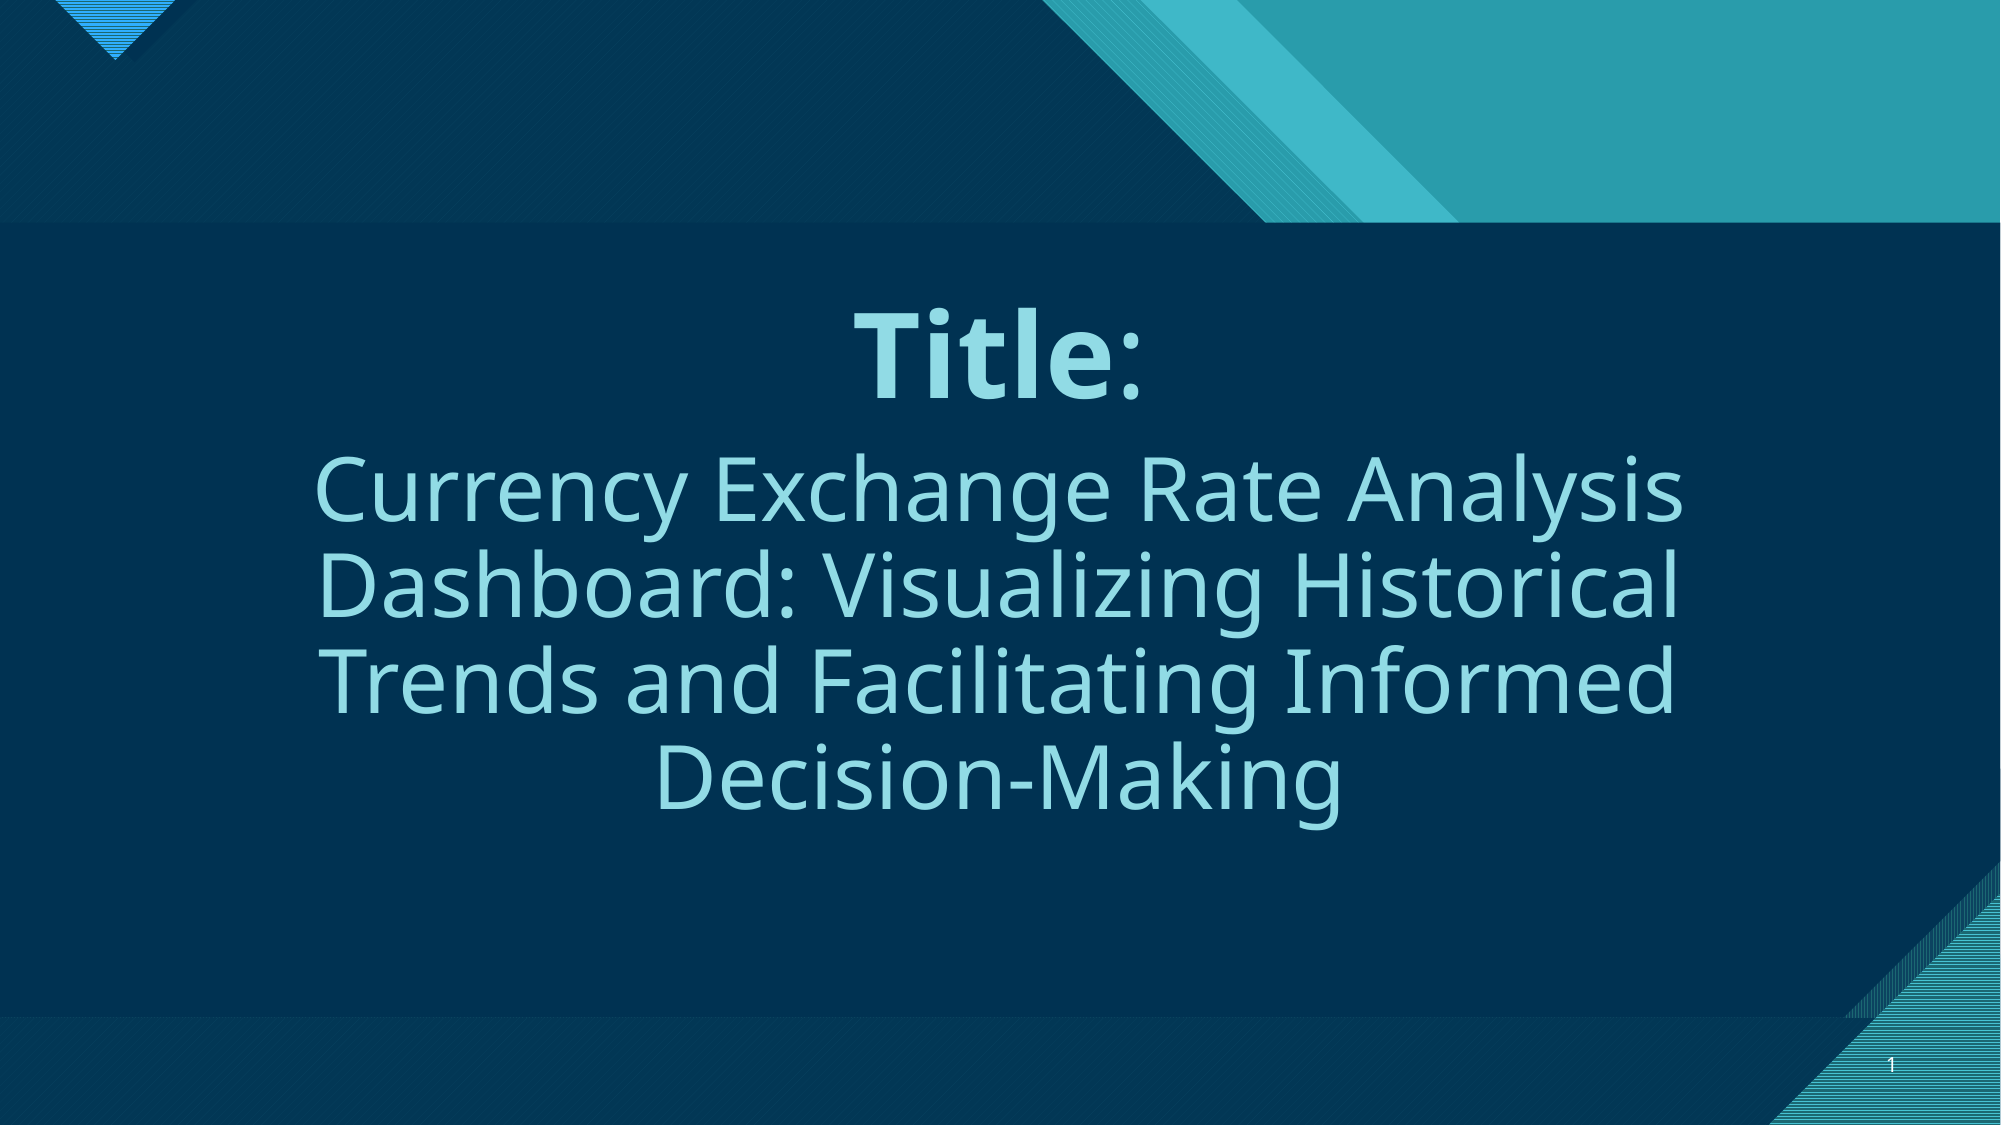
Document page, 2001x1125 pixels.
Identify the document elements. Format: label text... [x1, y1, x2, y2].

slide_number 1 [1845, 1035, 1913, 1096]
title [72, 89, 1913, 177]
list Title: Currency Exchange Rate Analysis Dashboard: Visualizing Historical Trends and Facilitating Informed Decision-Making [231, 287, 1769, 838]
